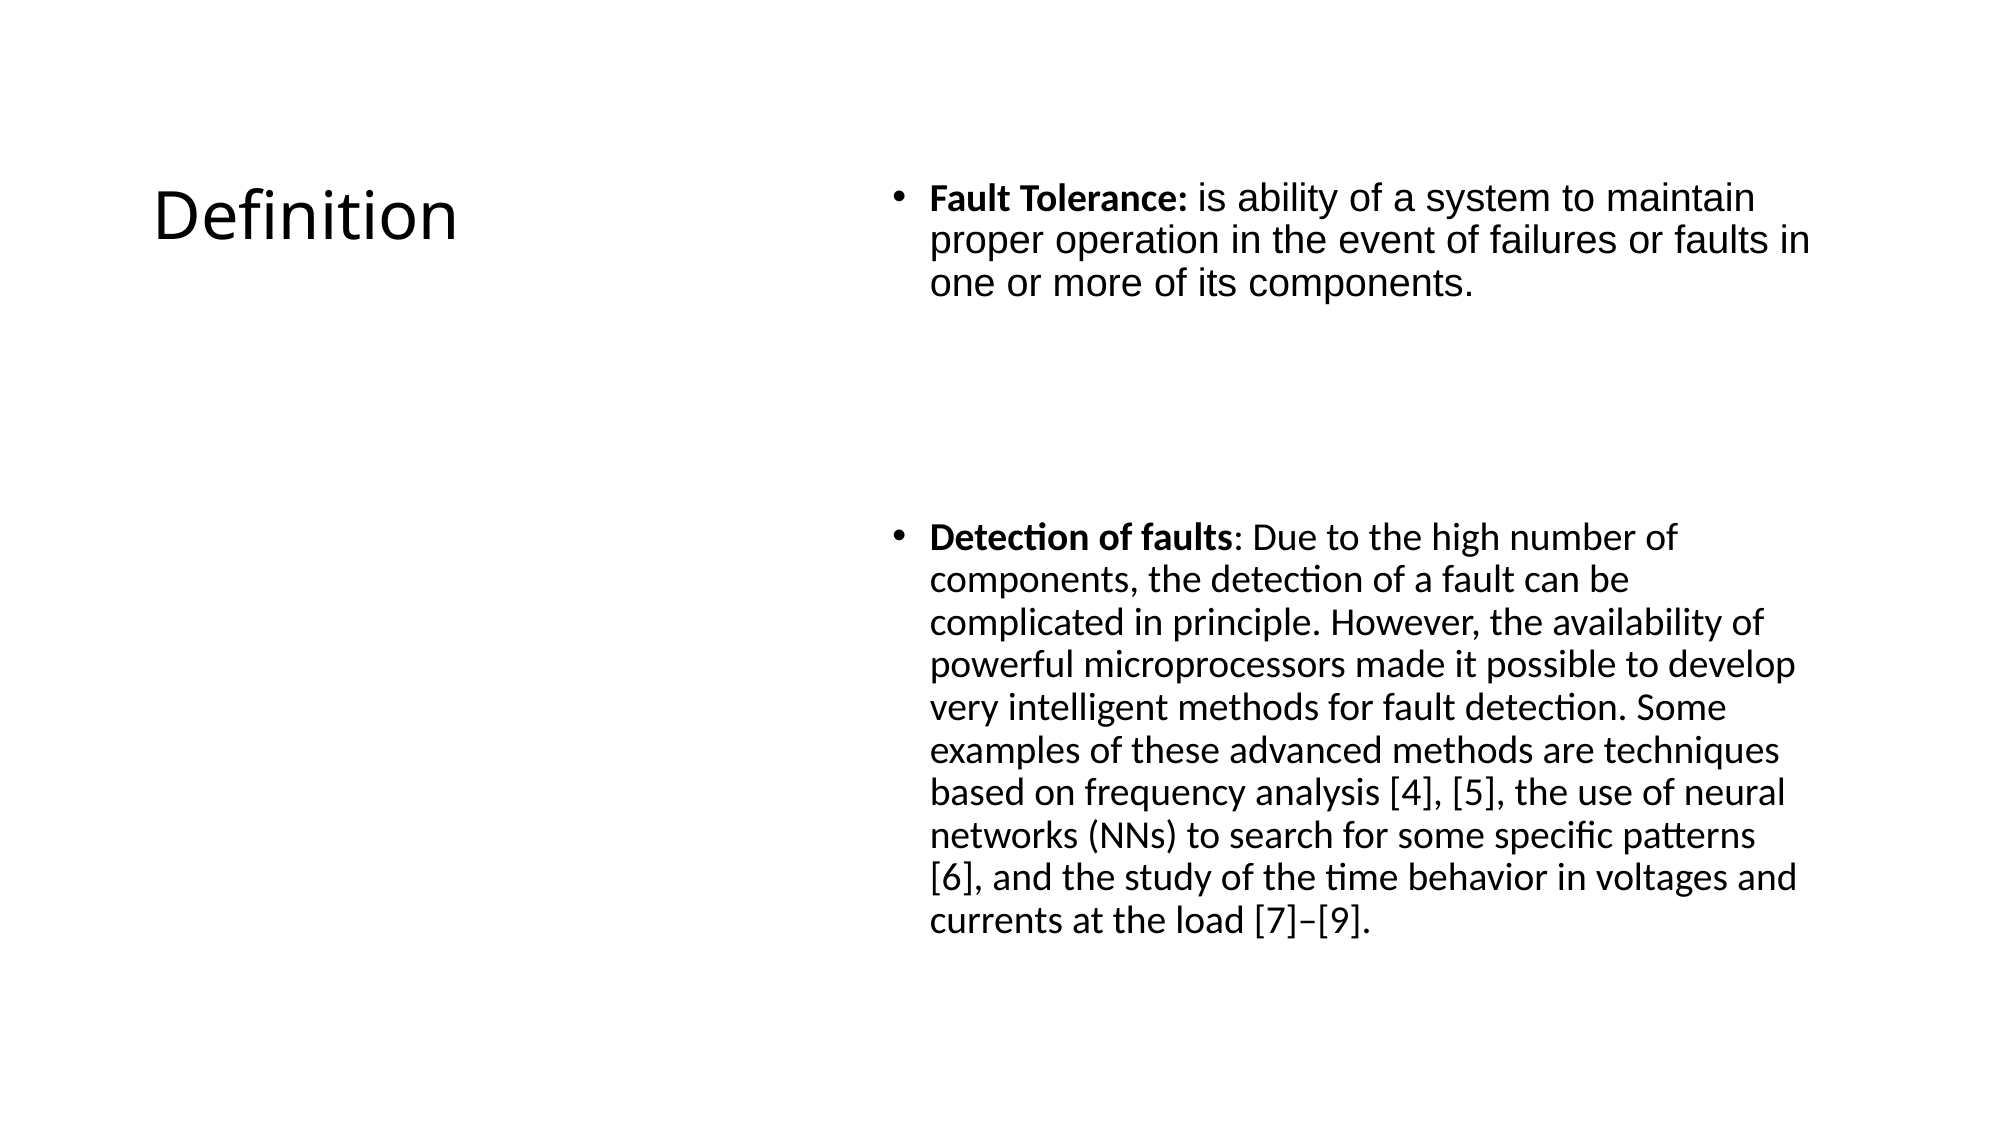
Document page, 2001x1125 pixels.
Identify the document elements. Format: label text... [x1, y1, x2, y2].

title Definition [137, 173, 697, 674]
list Fault Tolerance: is ability of a system to maintain proper operation in the event of failures or faults in one or more of its components. Detection of faults: Due to the high number of components, the detection of a fault can be complicated in principle. However, the availability of powerful microprocessors made it possible to develop very intelligent methods for fault detection. Some examples of these advanced methods are techniques based on frequency analysis [4], [5], the use of neural networks (NNs) to search for some specific patterns [6], and the study of the time behavior in voltages and currents at the load [7]–[9]. [877, 169, 1828, 982]
